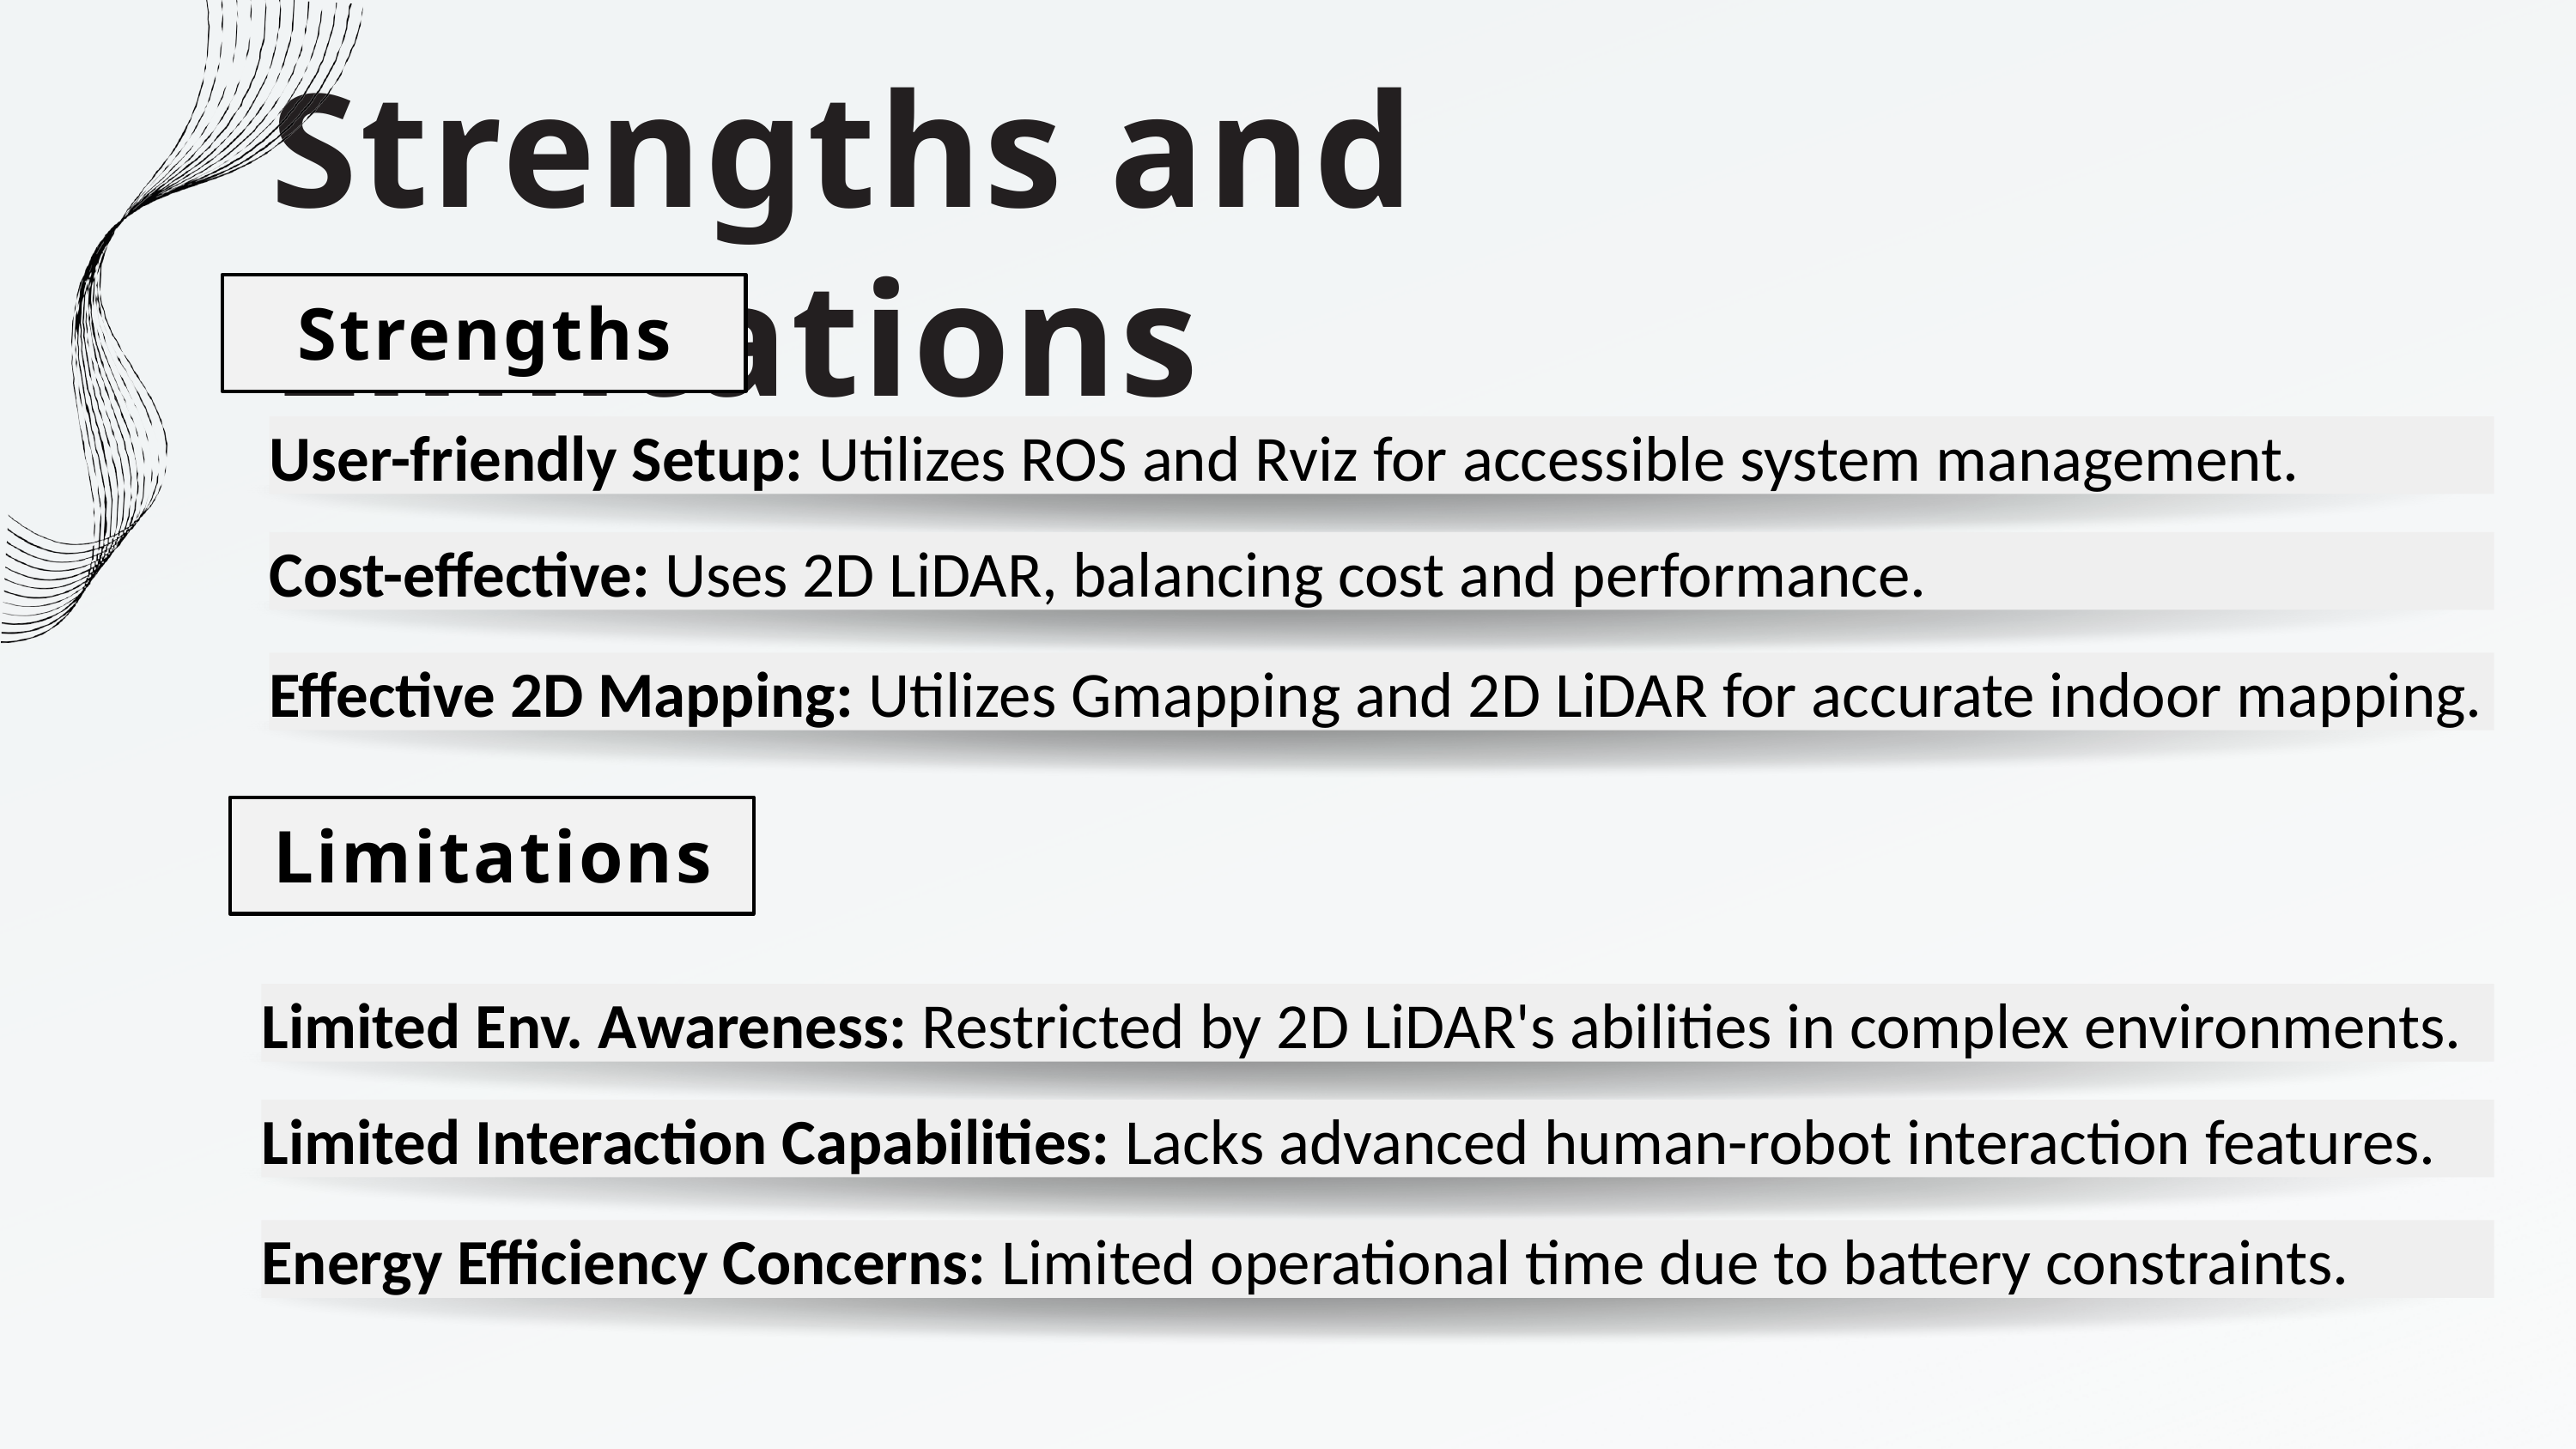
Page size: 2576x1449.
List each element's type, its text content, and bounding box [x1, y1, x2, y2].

text_box Energy Efficiency Concerns: Limited operational time due to battery constraints. [261, 1220, 2494, 1298]
text_box Limitations [247, 809, 737, 897]
text_box [228, 796, 756, 916]
text_box Effective 2D Mapping: Utilizes Gmapping and 2D LiDAR for accurate indoor mapping. [269, 652, 2494, 731]
text_box Limited Env. Awareness: Restricted by 2D LiDAR's abilities in complex environments. [261, 984, 2494, 1062]
text_box Limited Interaction Capabilities: Lacks advanced human-robot interaction features. [261, 1100, 2494, 1178]
text_box Strengths [514, 286, 728, 374]
picture [0, 0, 2576, 1449]
text_box [514, 273, 748, 393]
text_box Cost-effective: Uses 2D LiDAR, balancing cost and performance. [269, 531, 2494, 610]
text_box User-friendly Setup: Utilizes ROS and Rviz for accessible system management. [514, 416, 2494, 494]
title Strengths and Limitations [355, 47, 2346, 416]
